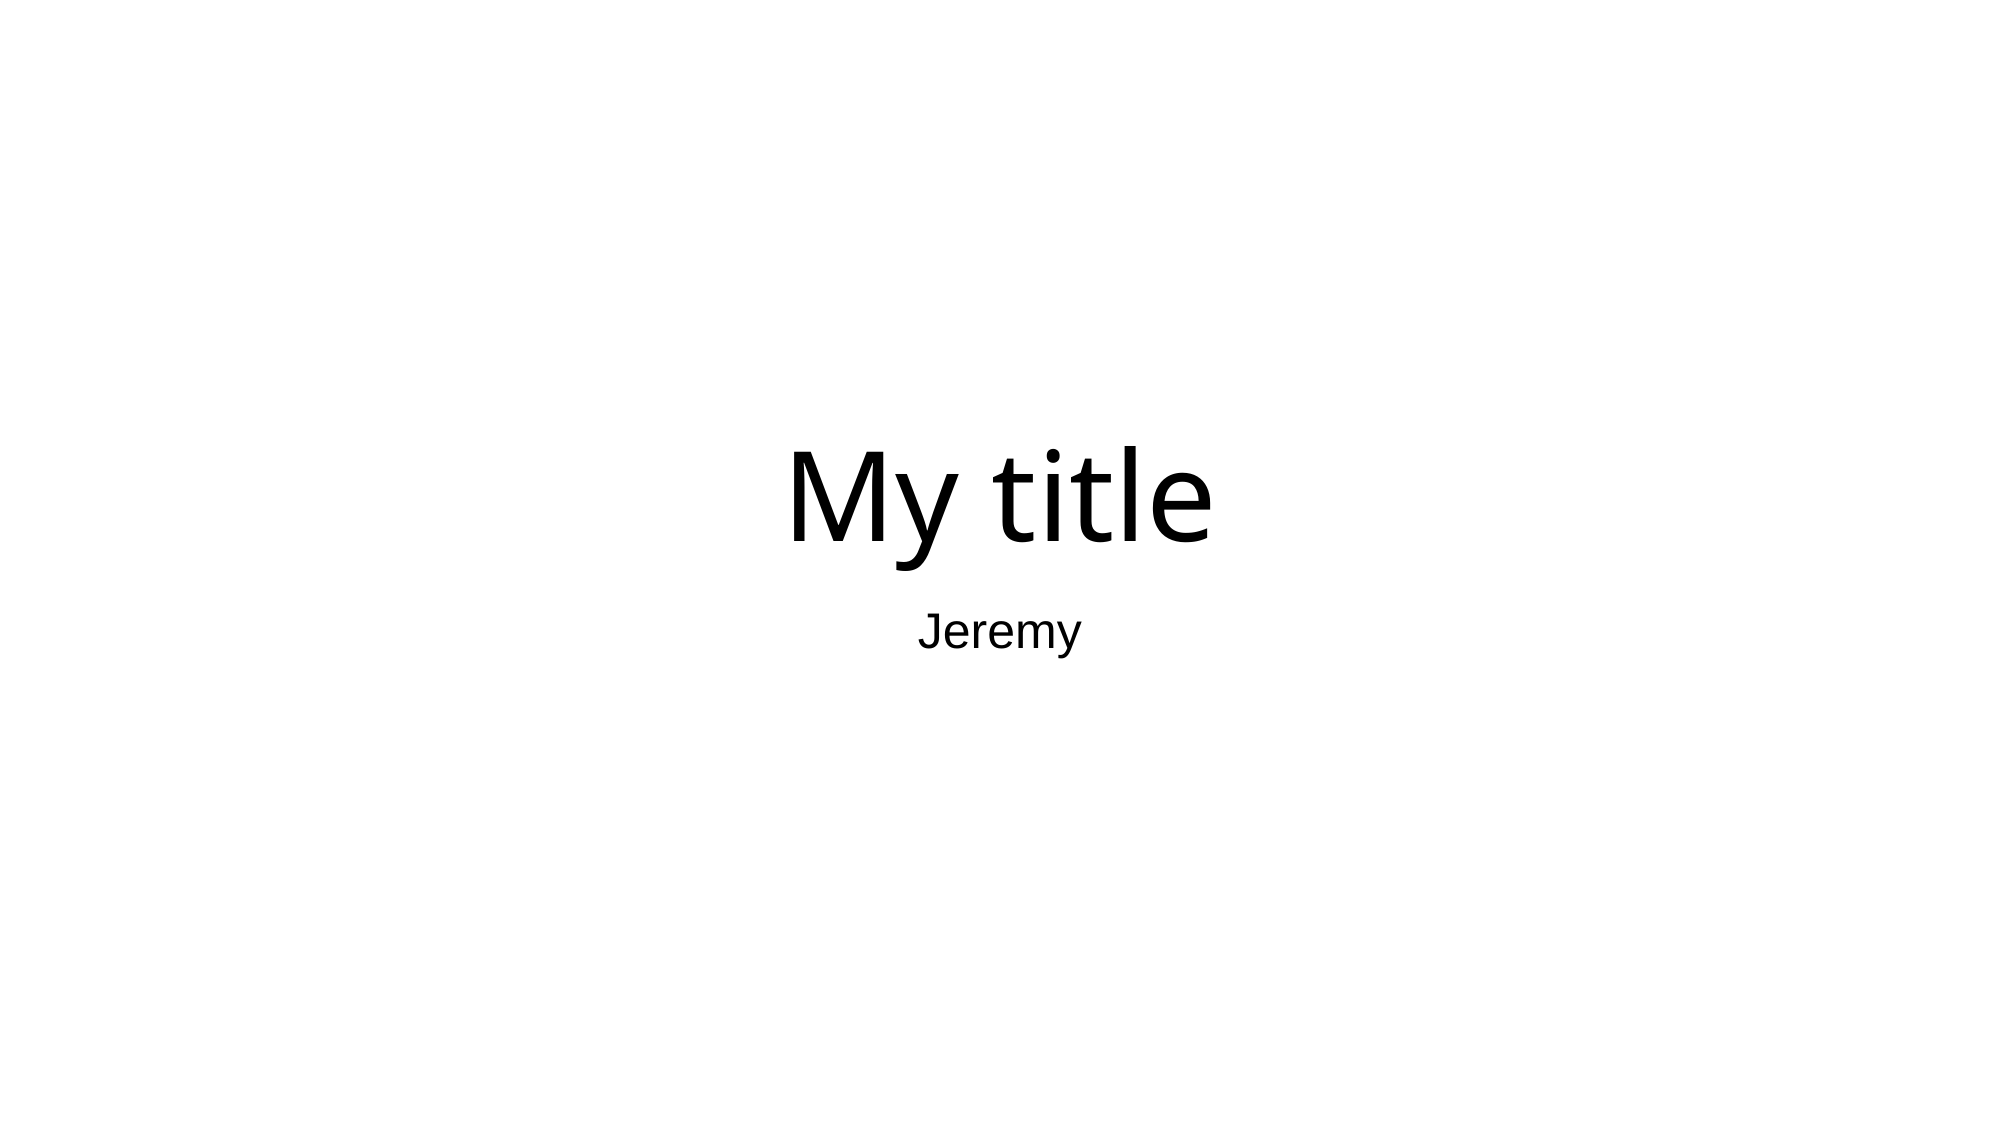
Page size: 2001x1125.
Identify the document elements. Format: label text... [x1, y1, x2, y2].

subtitle Jeremy [249, 590, 1750, 863]
title My title [249, 184, 1750, 576]
